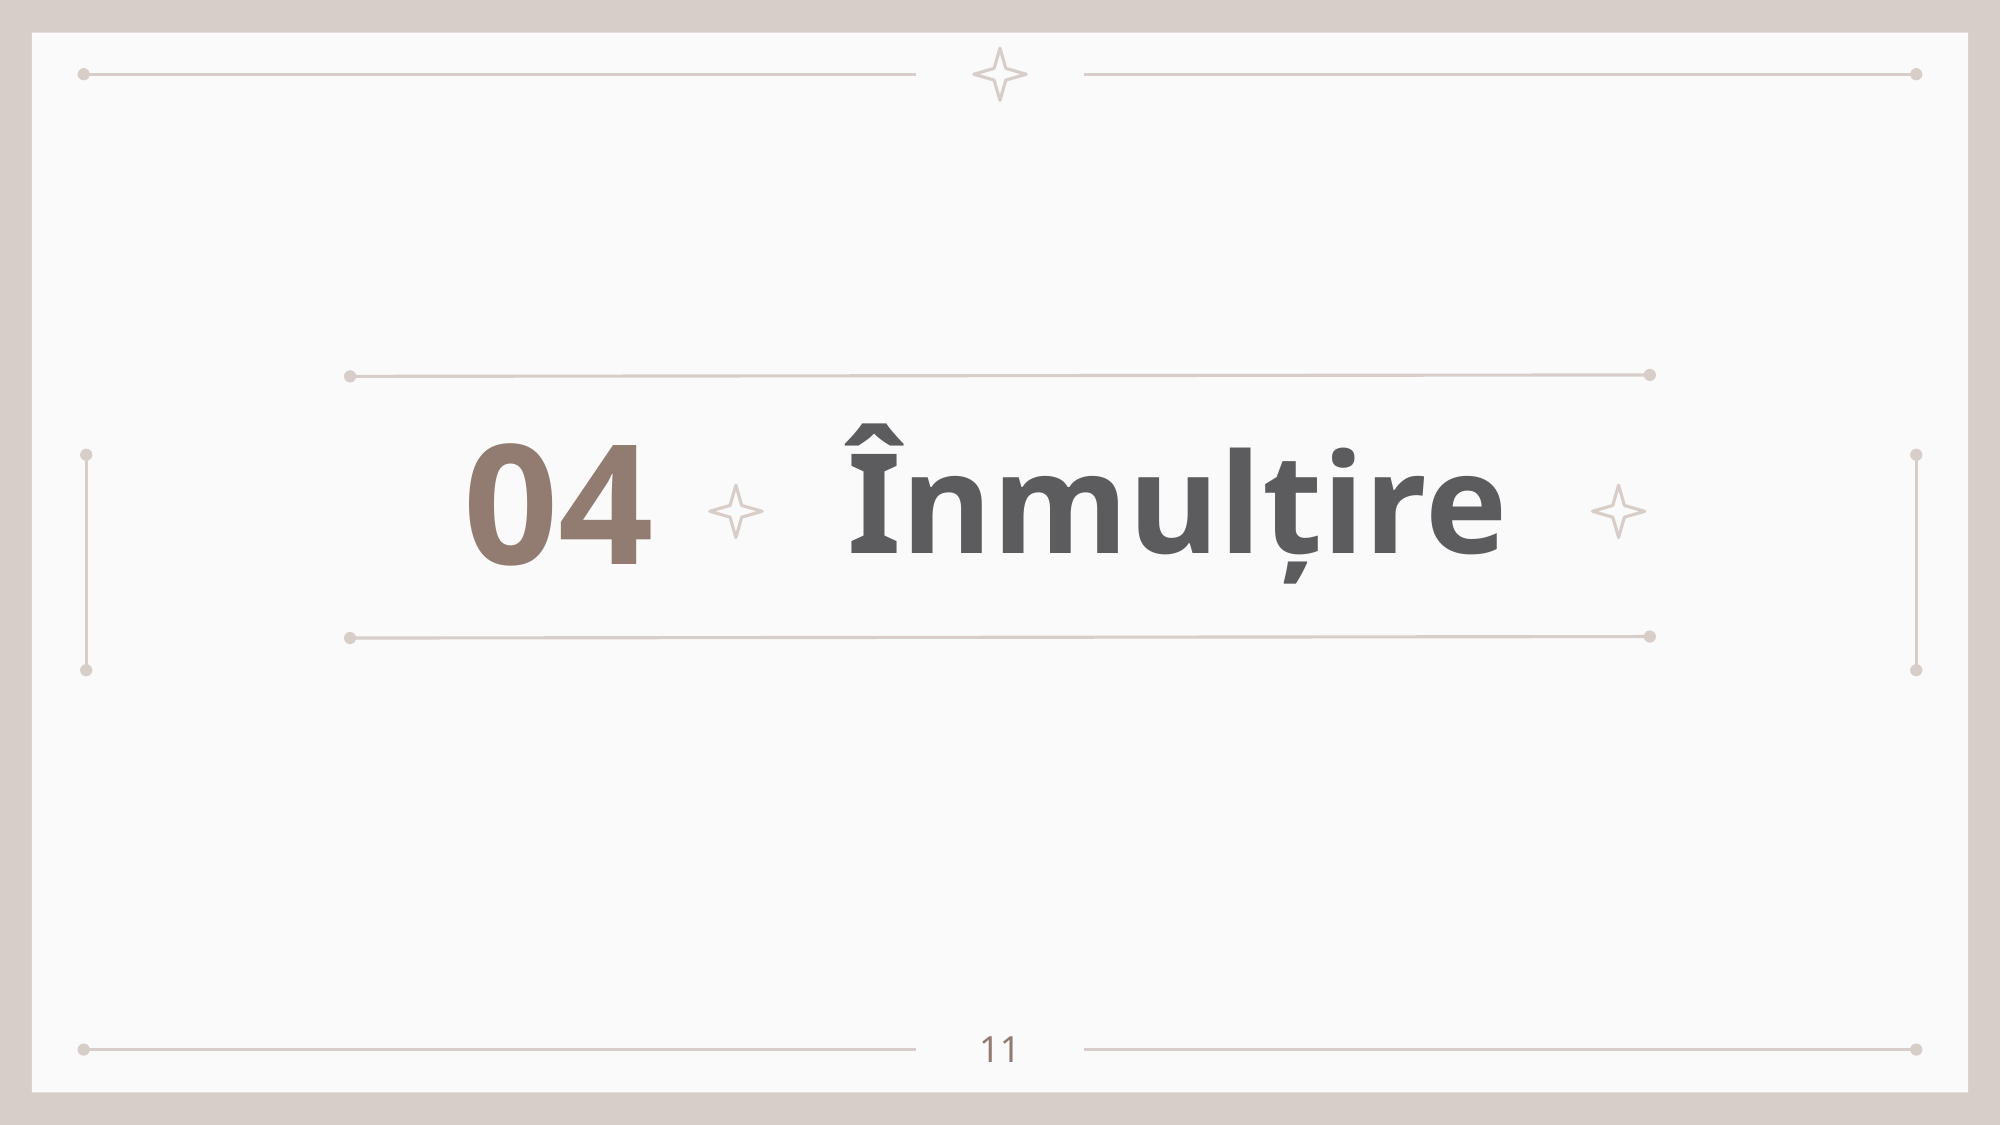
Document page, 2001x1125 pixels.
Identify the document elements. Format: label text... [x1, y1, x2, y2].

title Înmulțire [783, 405, 1572, 590]
slide_number 11 [939, 1006, 1060, 1080]
title 04 [428, 405, 689, 590]
text_box [1592, 485, 1645, 538]
text_box [709, 485, 763, 538]
